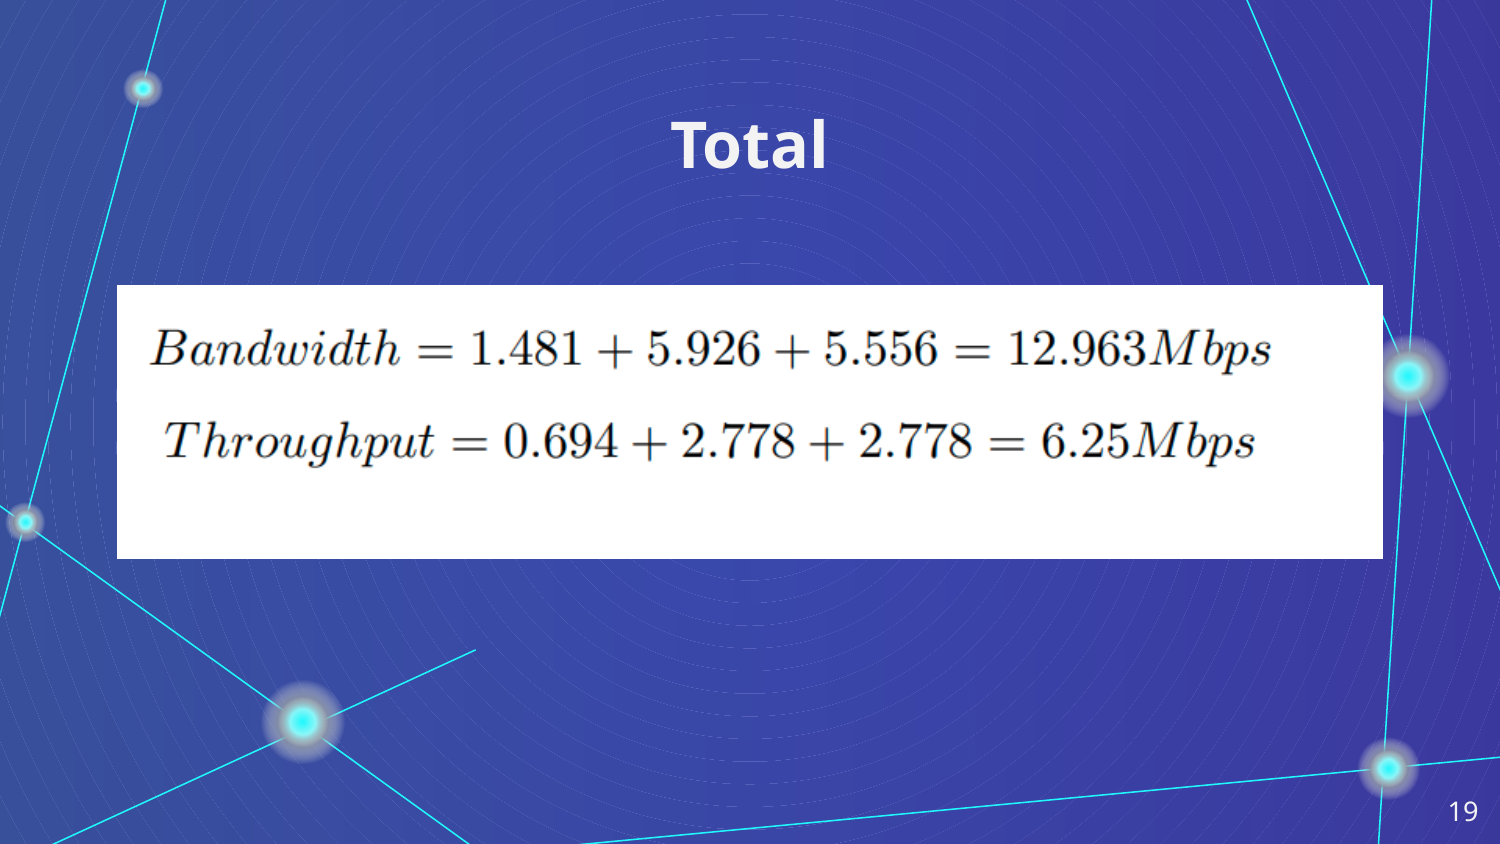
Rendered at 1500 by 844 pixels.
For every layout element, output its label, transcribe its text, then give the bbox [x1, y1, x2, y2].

title Total [118, 88, 1382, 193]
slide_number 19 [1403, 779, 1494, 844]
picture [116, 284, 1383, 559]
